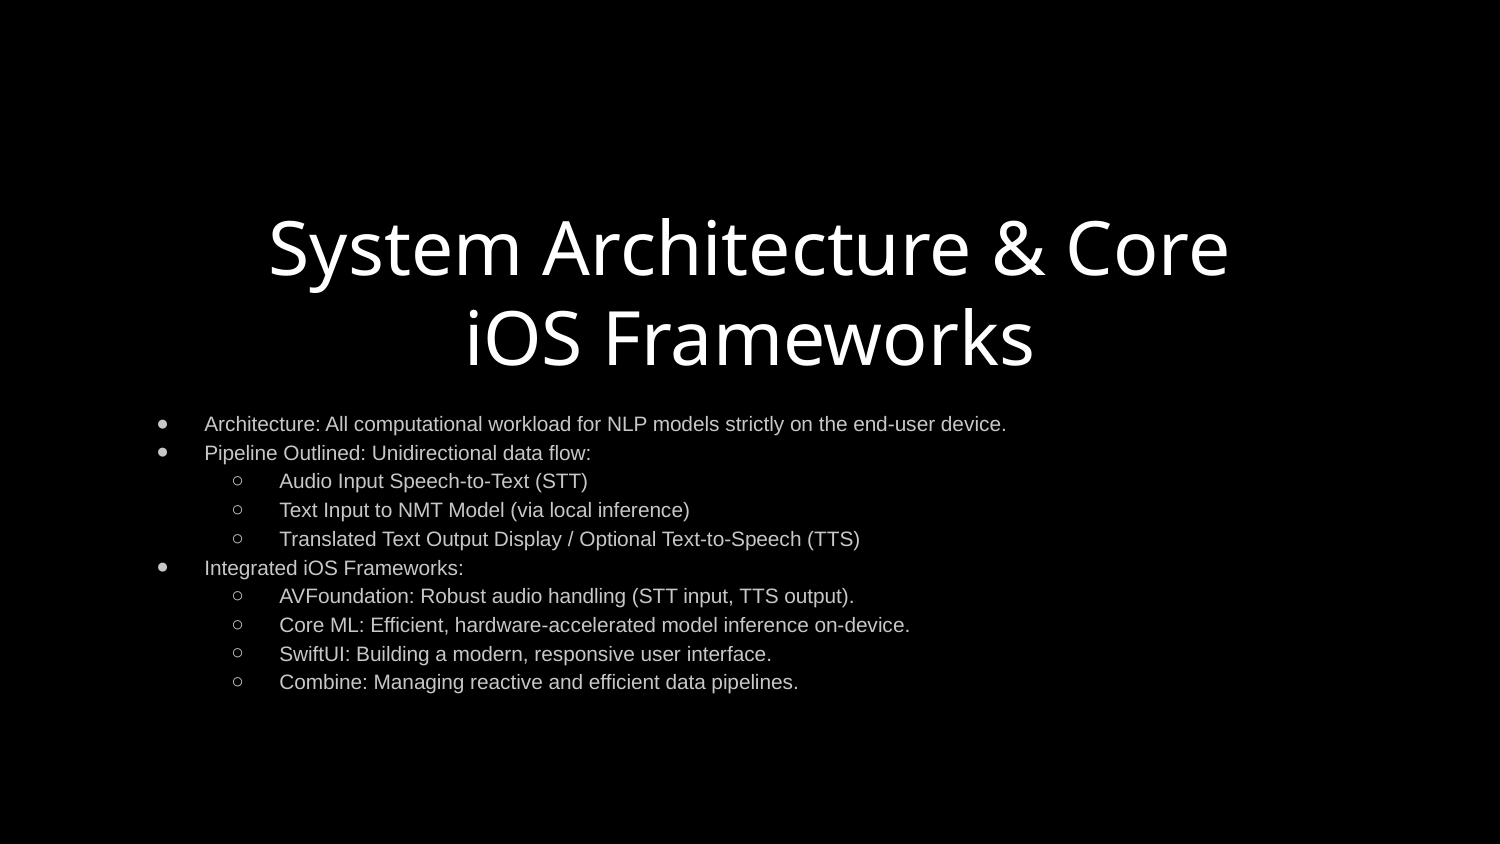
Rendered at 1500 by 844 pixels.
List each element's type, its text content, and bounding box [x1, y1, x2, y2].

title System Architecture & Core iOS Frameworks [240, 185, 1260, 422]
title Architecture: All computational workload for NLP models strictly on the end-user device. Pipeline Outlined: Unidirectional data flow: Audio Input Speech-to-Text (STT) Text Input to NMT Model (via local inference) Translated Text Output Display / Optional Text-to-Speech (TTS) Integrated iOS Frameworks: AVFoundation: Robust audio handling (STT input, TTS output). Core ML: Efficient, hardware-accelerated model inference on-device. SwiftUI: Building a modern, responsive user interface. Combine: Managing reactive and efficient data pipelines. [114, 503, 1386, 648]
